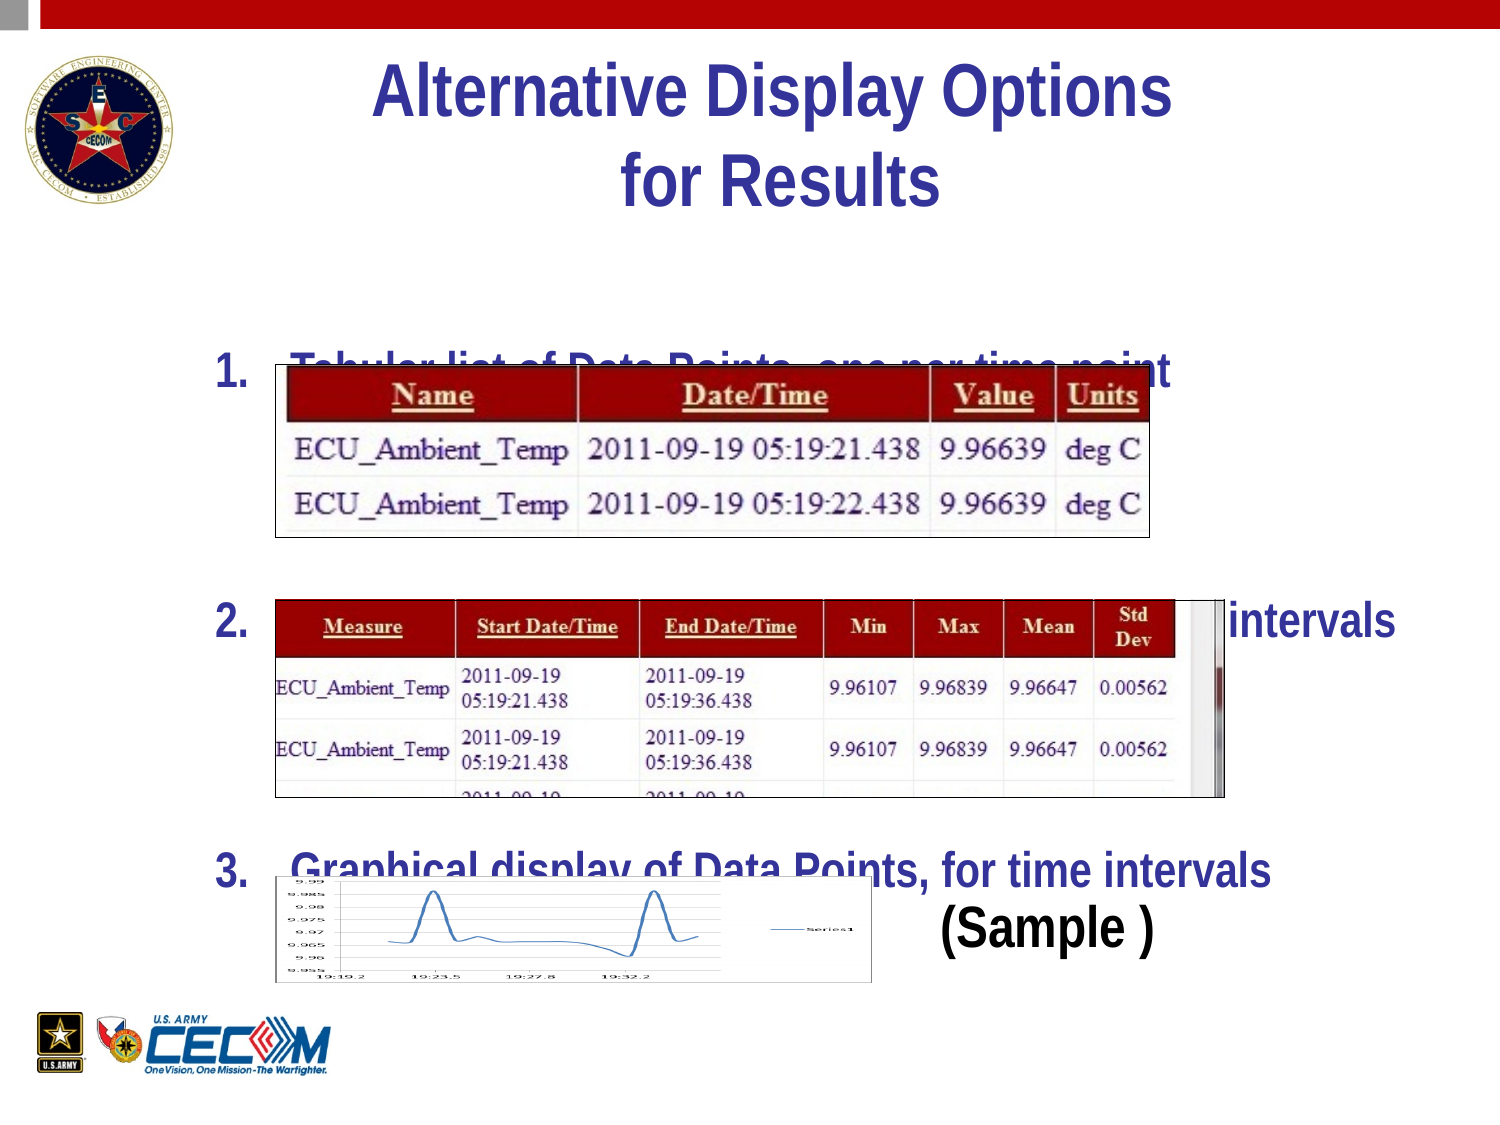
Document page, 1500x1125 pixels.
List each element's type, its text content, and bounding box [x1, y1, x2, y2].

text_box (Sample ) [877, 882, 1225, 967]
picture [23, 54, 174, 205]
subtitle Tabular list of Data Points, one per time point Tabular list of summarized Data Points, for time intervals Graphical display of Data Points, for time intervals [199, 149, 1451, 388]
picture [37, 1012, 87, 1073]
picture [275, 876, 872, 983]
picture [96, 1015, 331, 1076]
picture [275, 364, 1151, 538]
title Alternative Display Options for Results [249, 87, 1313, 149]
picture [274, 599, 1226, 798]
